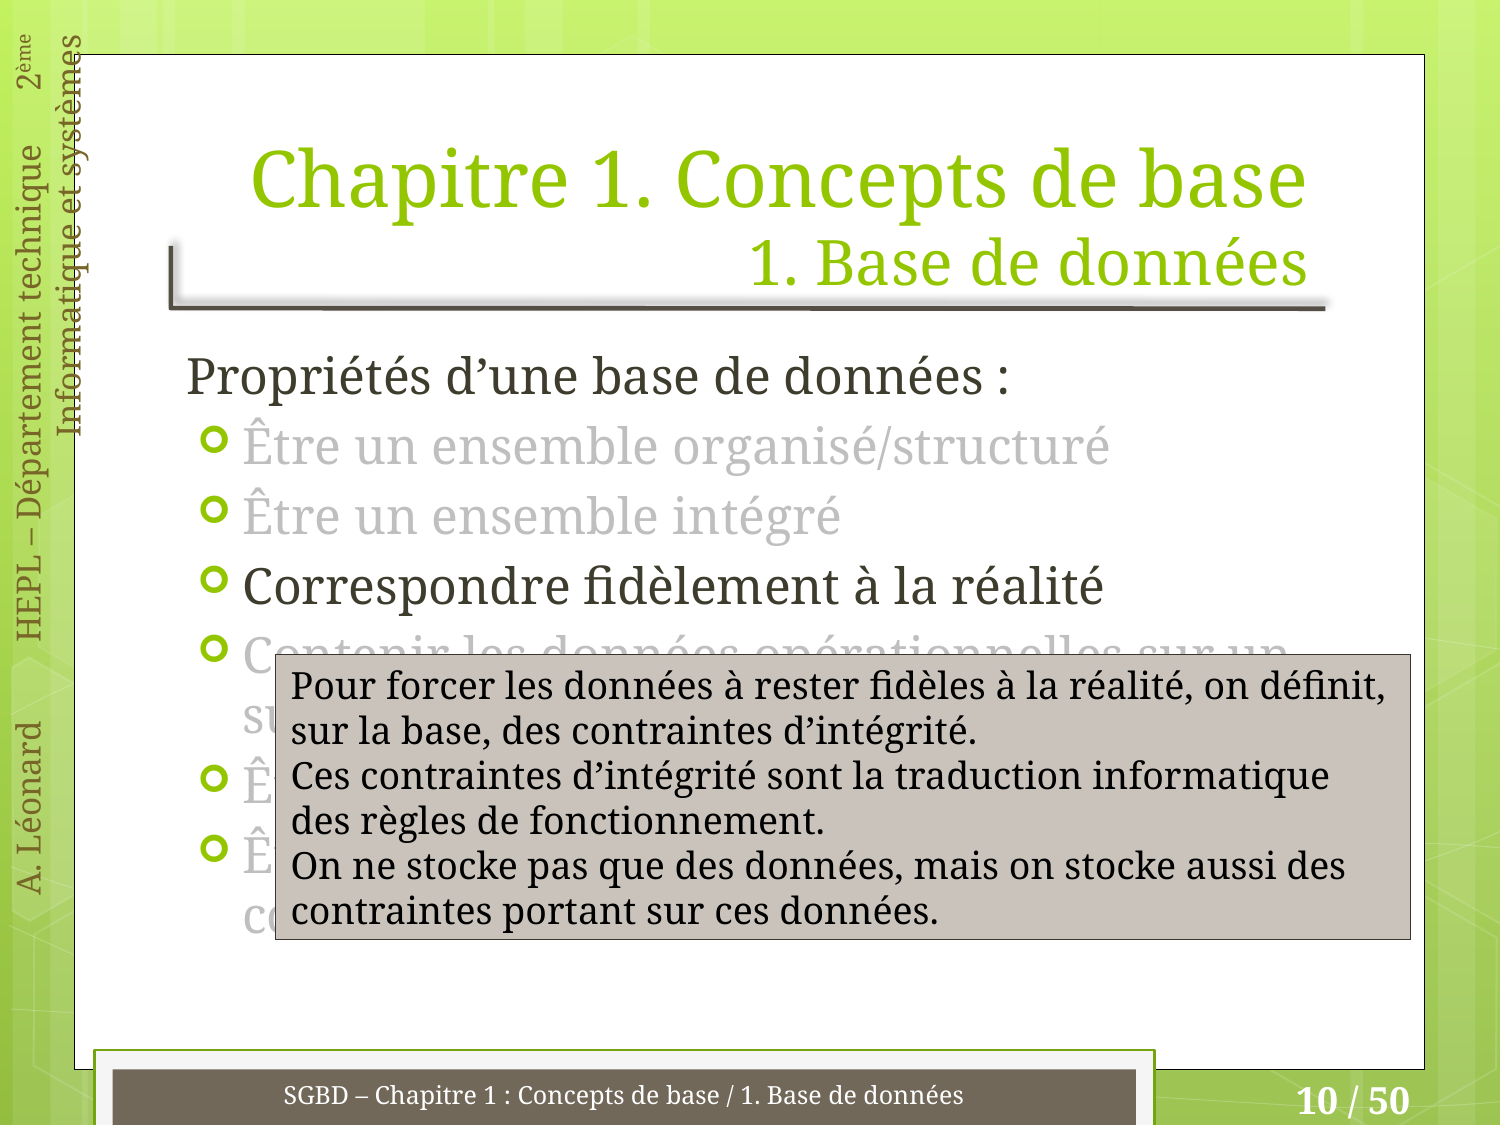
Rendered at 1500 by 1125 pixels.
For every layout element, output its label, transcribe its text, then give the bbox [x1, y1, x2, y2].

footer SGBD – Chapitre 1 : Concepts de base / 1. Base de données [112, 1067, 1136, 1125]
list Propriétés d’une base de données : Être un ensemble organisé/structuré Être un ensemble intégré Correspondre fidèlement à la réalité Contenir les données opérationnelles sur un sujet donné Être multi-utilisateurs Être non-redondante ou à redondance contrôlée [171, 336, 1323, 1016]
text_box Pour forcer les données à rester fidèles à la réalité, on définit, sur la base, des contraintes d’intégrité. Ces contraintes d’intégrité sont la traduction informatique des règles de fonctionnement. On ne stocke pas que des données, mais on stocke aussi des contraintes portant sur ces données. [275, 654, 1411, 940]
title Chapitre 1. Concepts de base 1. Base de données [171, 118, 1324, 306]
